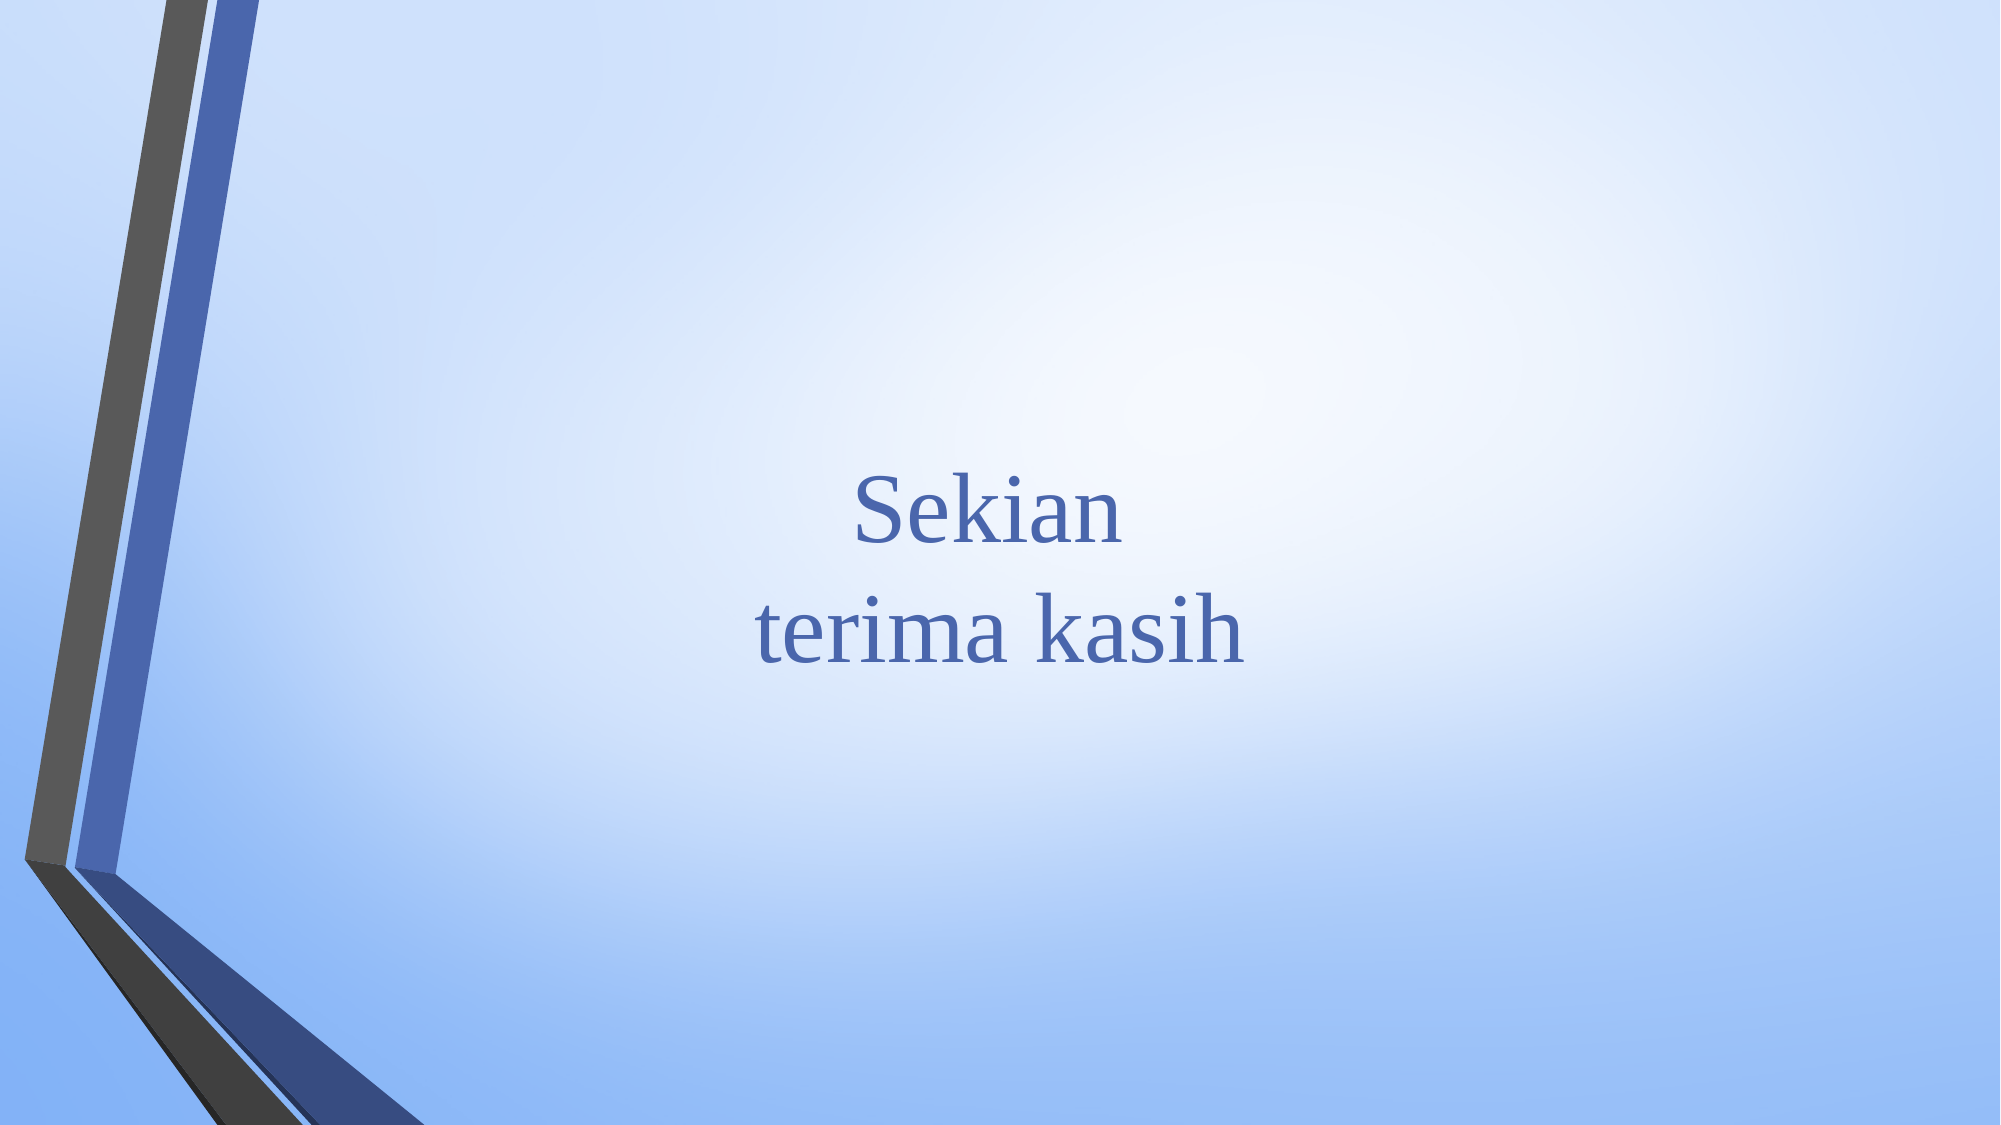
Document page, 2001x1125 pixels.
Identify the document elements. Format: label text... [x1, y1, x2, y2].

title Sekian terima kasih [178, 418, 1822, 707]
